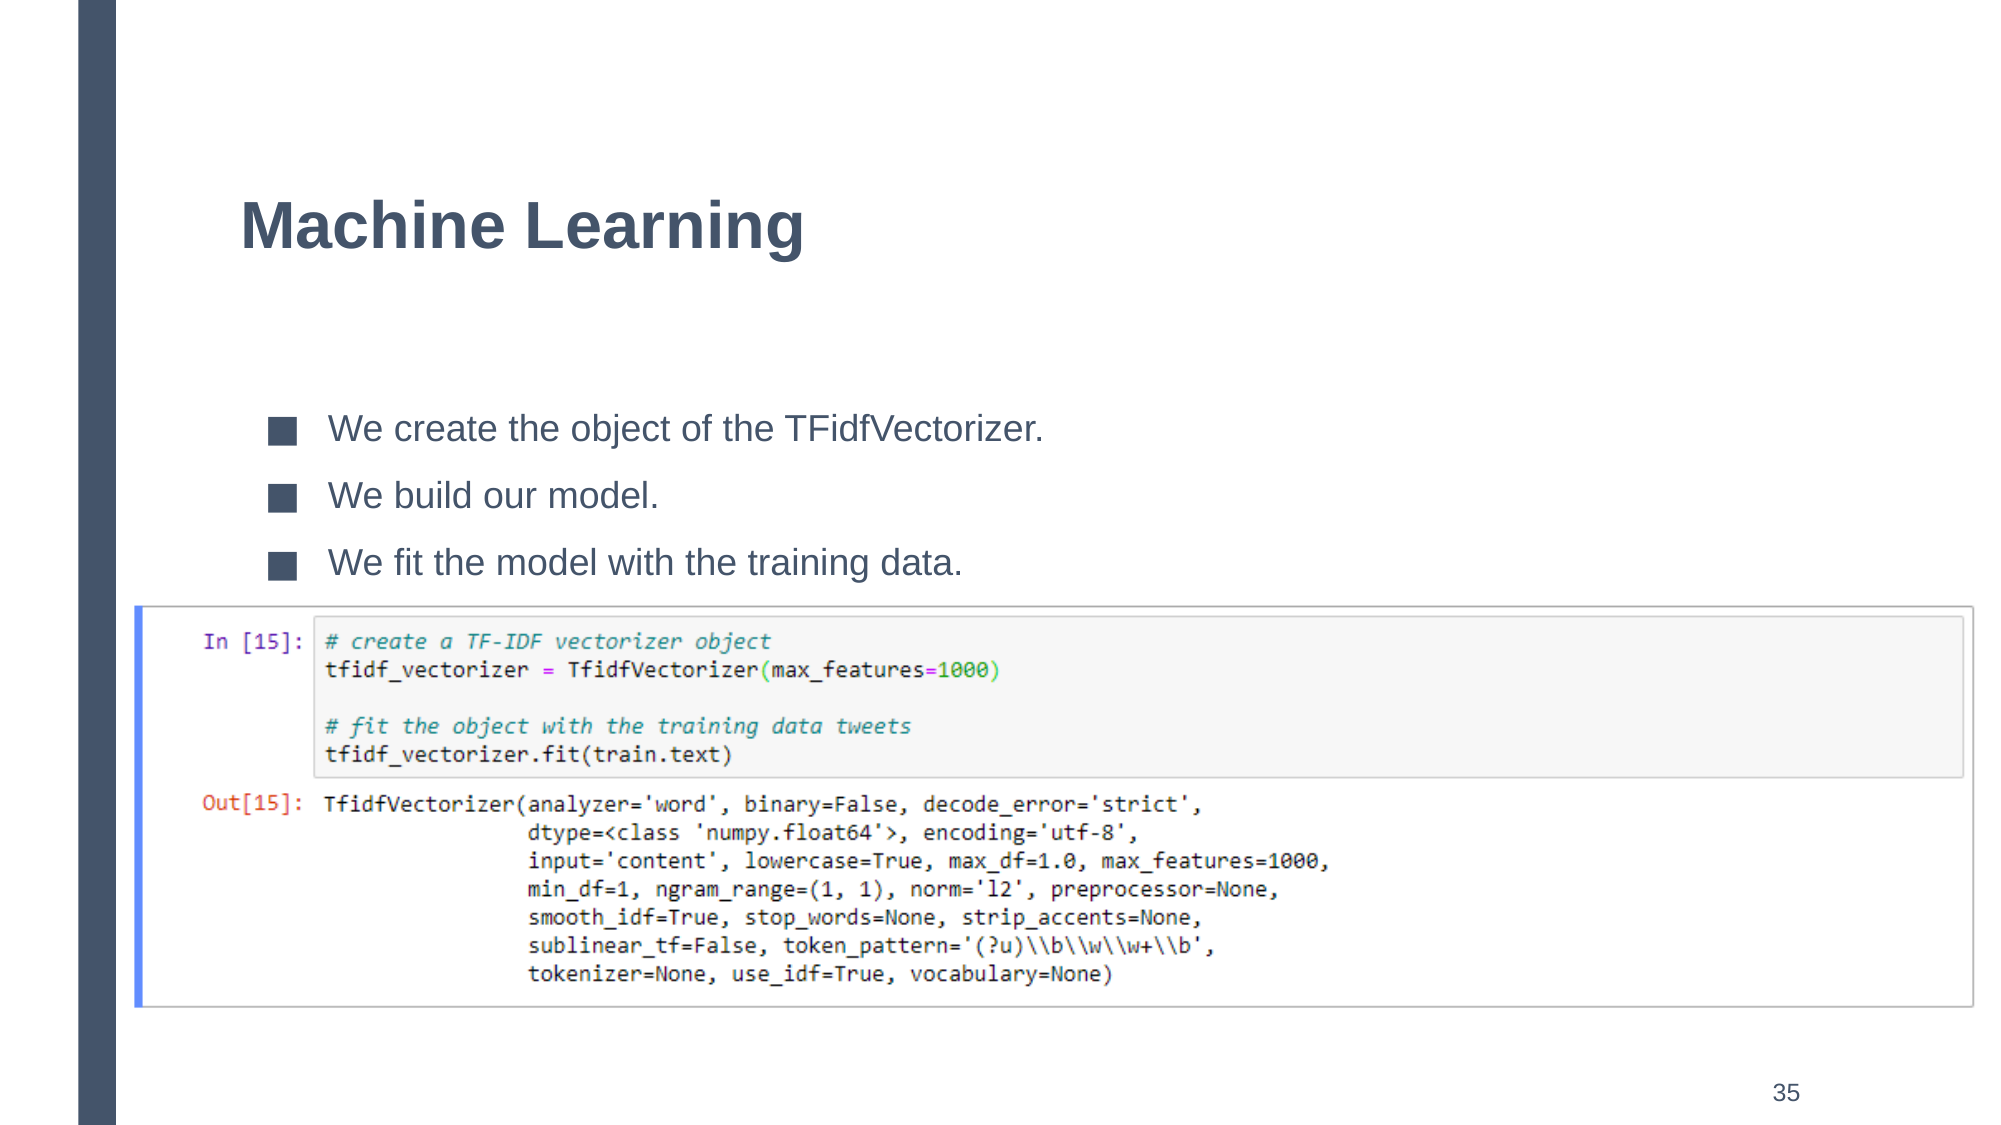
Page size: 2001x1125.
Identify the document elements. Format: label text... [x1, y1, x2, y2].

picture [133, 601, 1981, 1013]
title Machine Learning [225, 112, 1800, 357]
slide_number 35 [1553, 1058, 1816, 1125]
text_box We create the object of the TFidfVectorizer. We build our model. We fit the model with the training data. [249, 399, 1825, 601]
